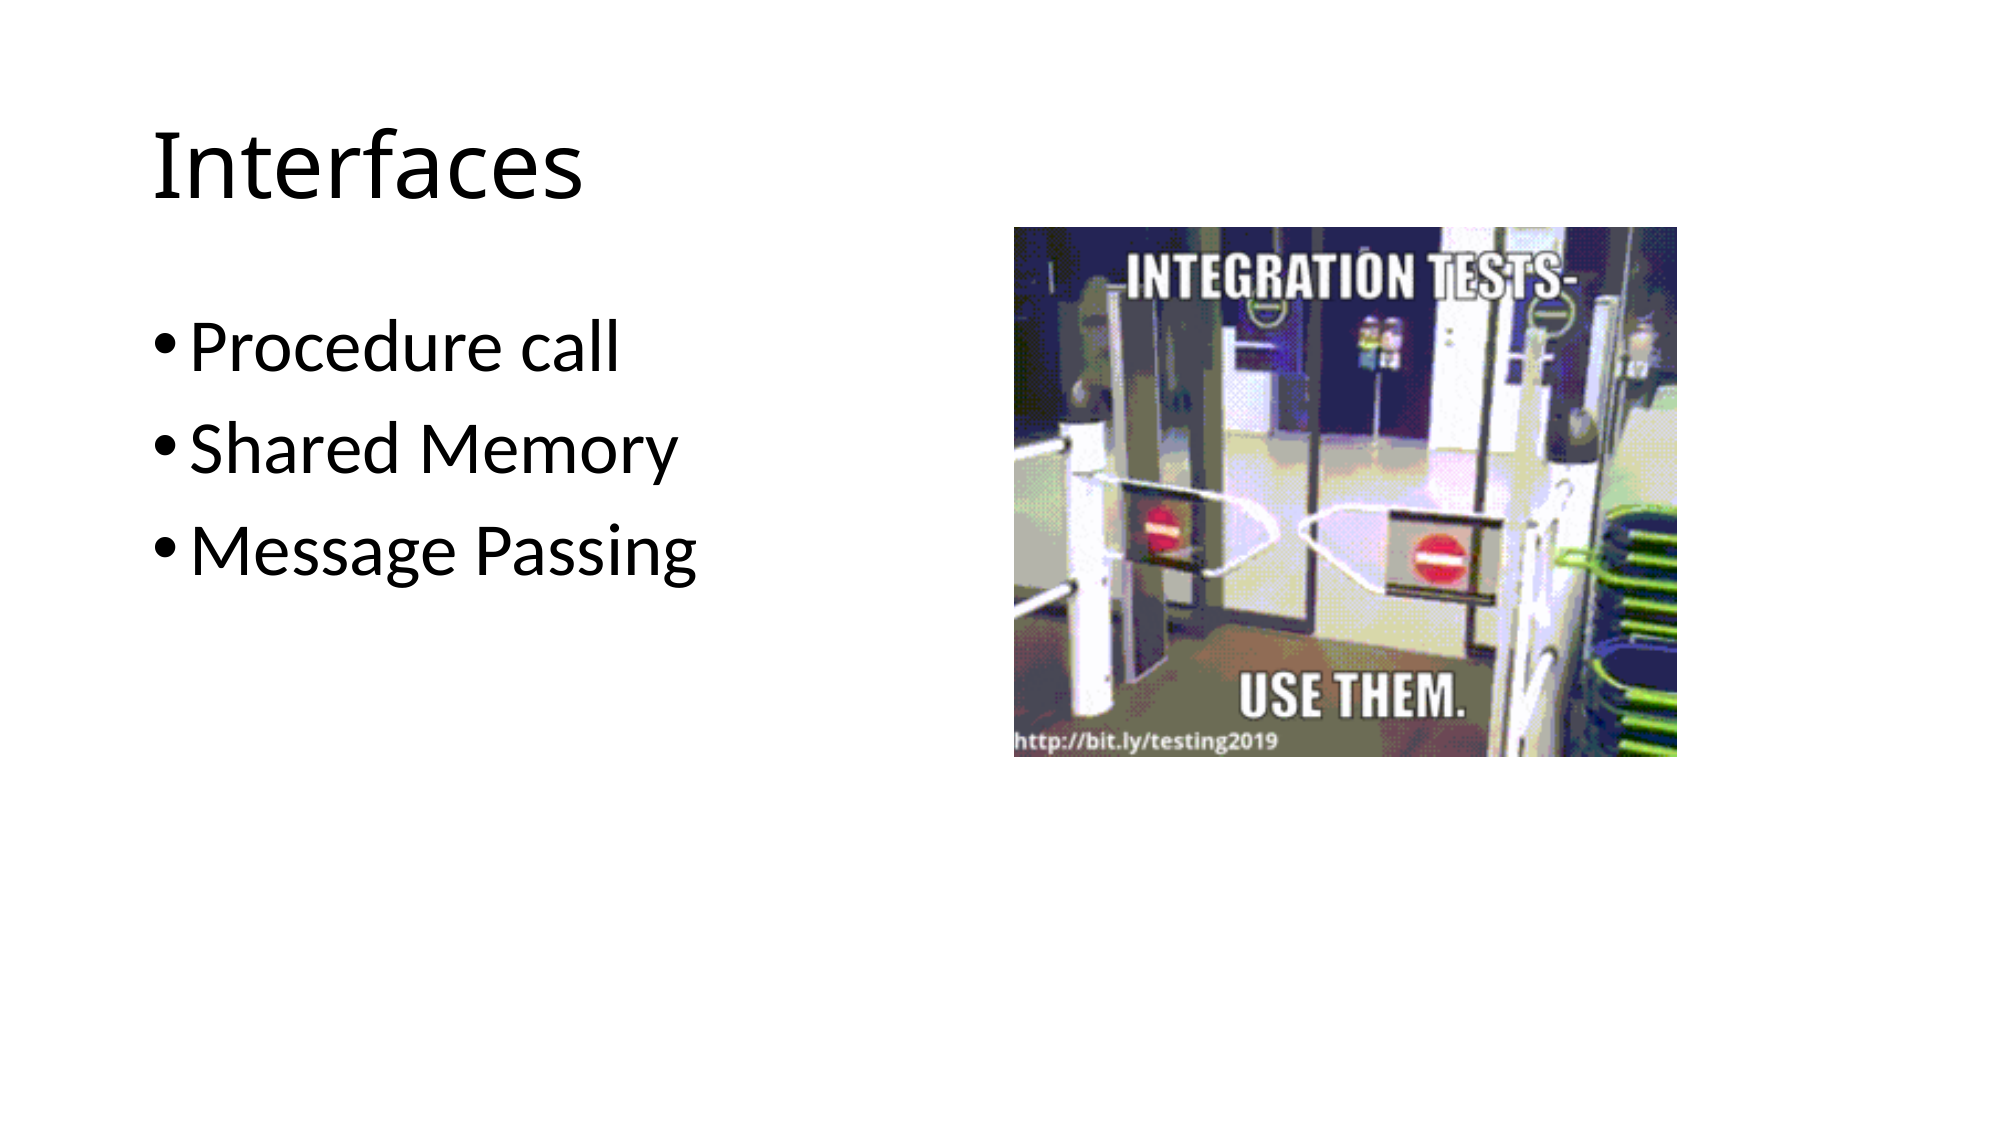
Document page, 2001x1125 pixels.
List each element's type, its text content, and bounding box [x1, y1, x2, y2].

list Procedure call Shared Memory Message Passing [137, 299, 1863, 1014]
picture [1014, 227, 1677, 757]
title Interfaces [137, 59, 1863, 278]
